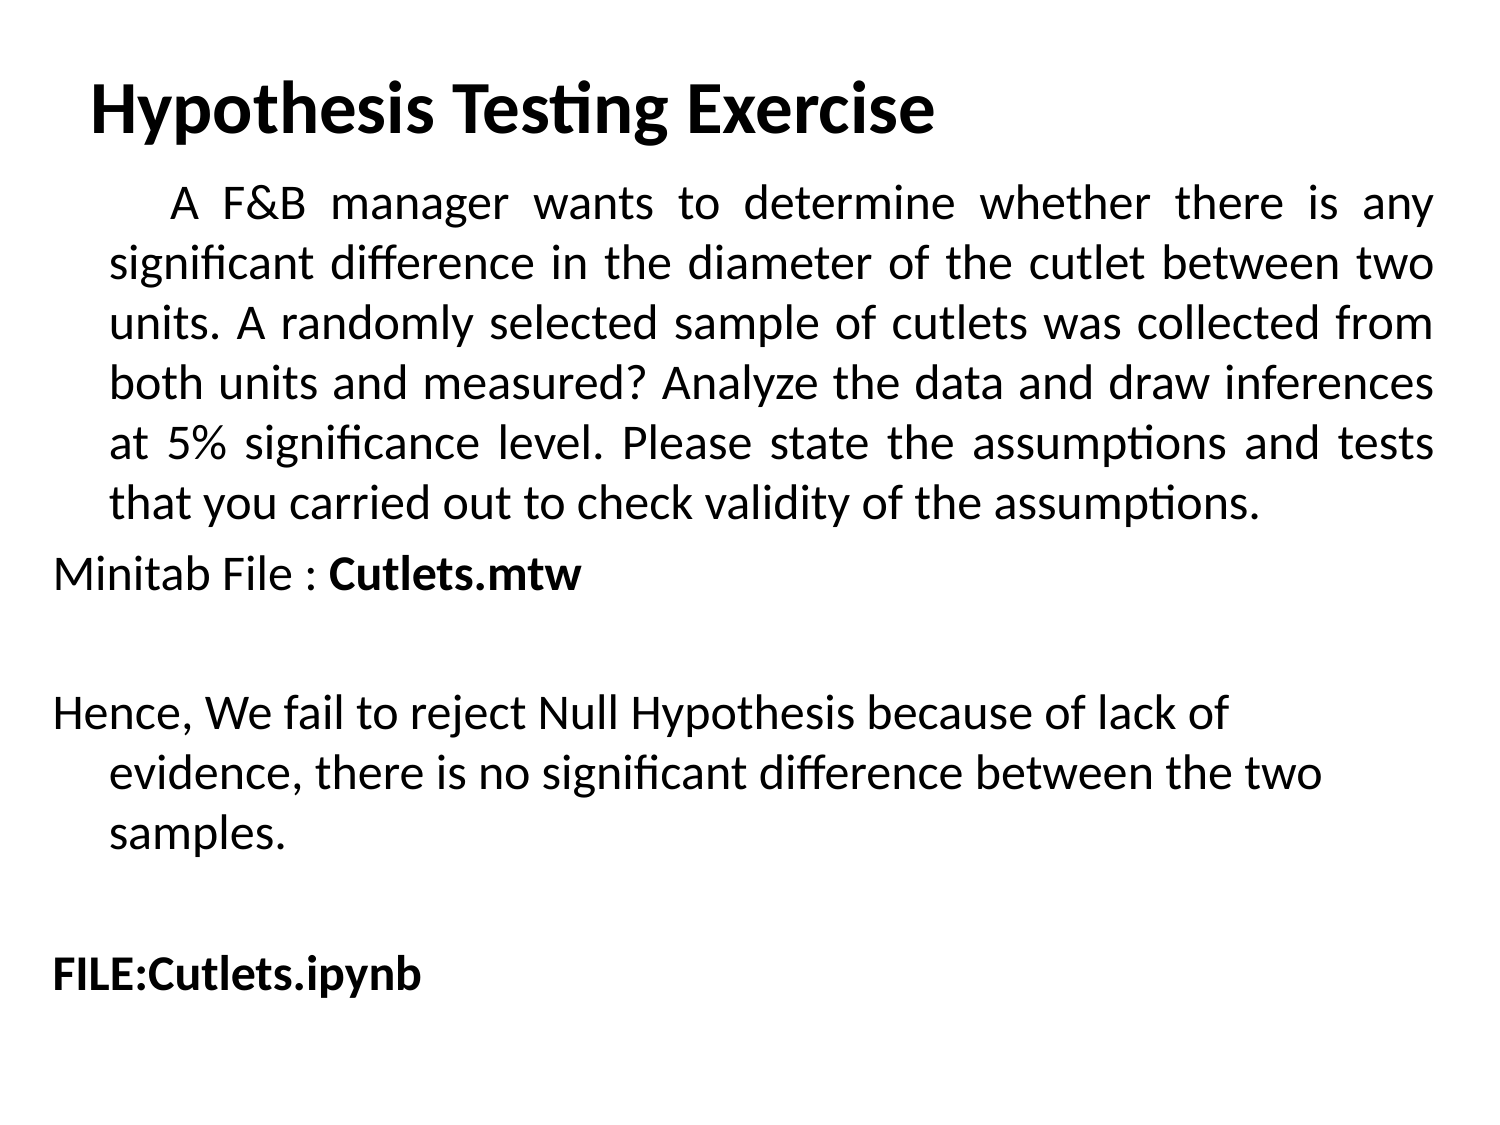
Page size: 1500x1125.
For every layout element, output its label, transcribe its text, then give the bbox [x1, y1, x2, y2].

title Hypothesis Testing Exercise [75, 45, 1425, 162]
list A F&B manager wants to determine whether there is any significant difference in the diameter of the cutlet between two units. A randomly selected sample of cutlets was collected from both units and measured? Analyze the data and draw inferences at 5% significance level. Please state the assumptions and tests that you carried out to check validity of the assumptions. Minitab File : Cutlets.mtw Hence, We fail to reject Null Hypothesis because of lack of evidence, there is no significant difference between the two samples. FILE:Cutlets.ipynb [37, 162, 1450, 1063]
